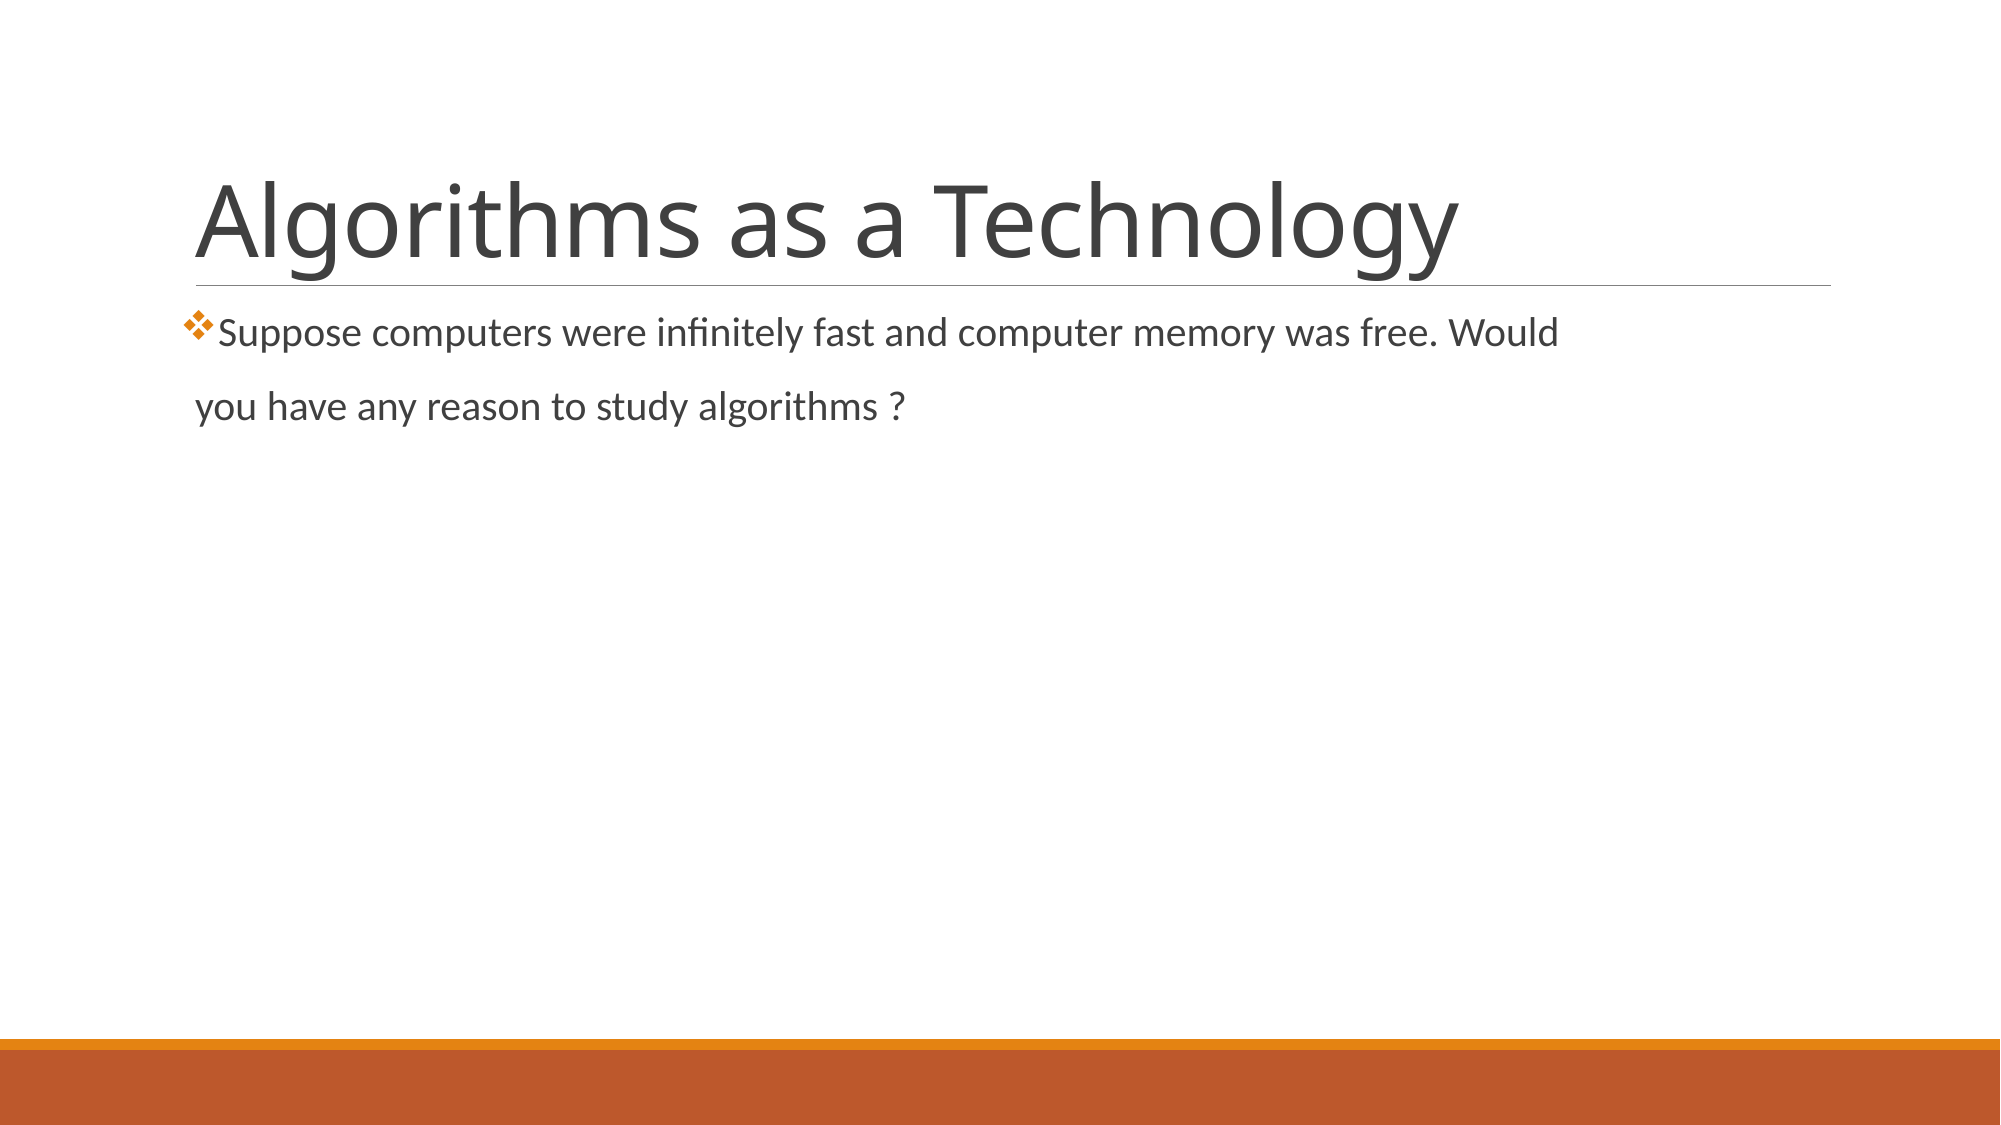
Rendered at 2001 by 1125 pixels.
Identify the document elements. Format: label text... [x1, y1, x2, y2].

title Algorithms as a Technology [180, 47, 1830, 285]
list Suppose computers were infinitely fast and computer memory was free. Would you have any reason to study algorithms ? [180, 302, 1830, 963]
